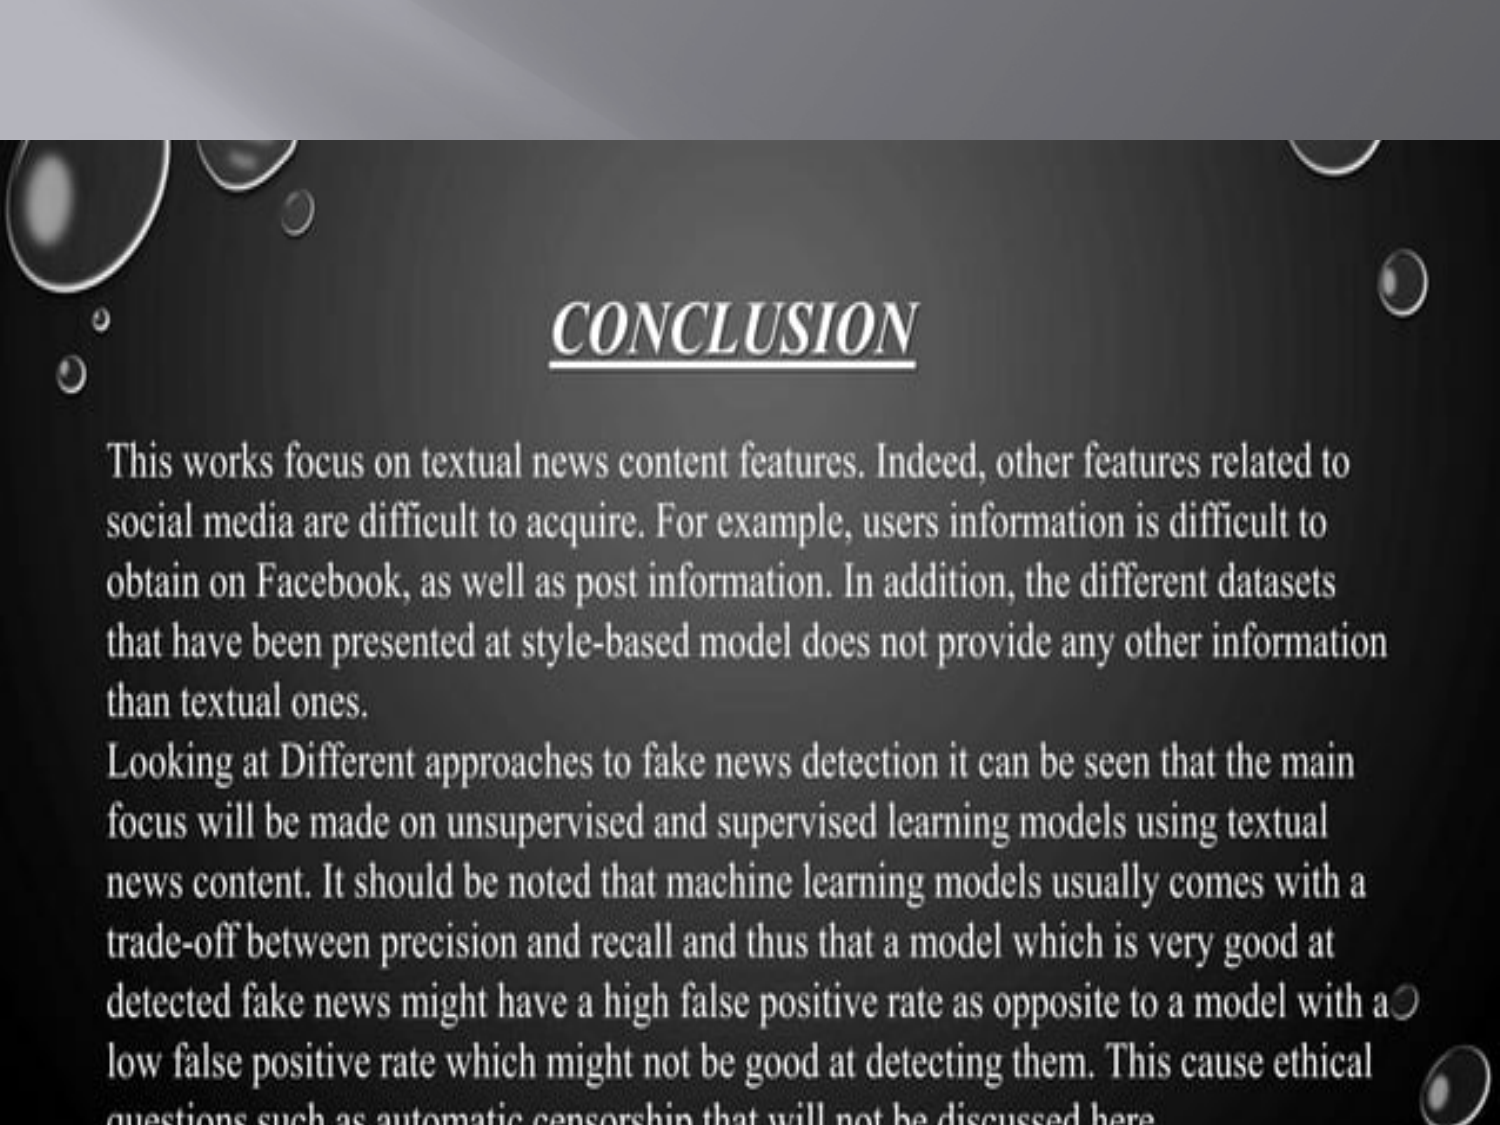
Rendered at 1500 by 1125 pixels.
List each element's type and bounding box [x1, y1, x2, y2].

picture [0, 139, 1500, 1125]
